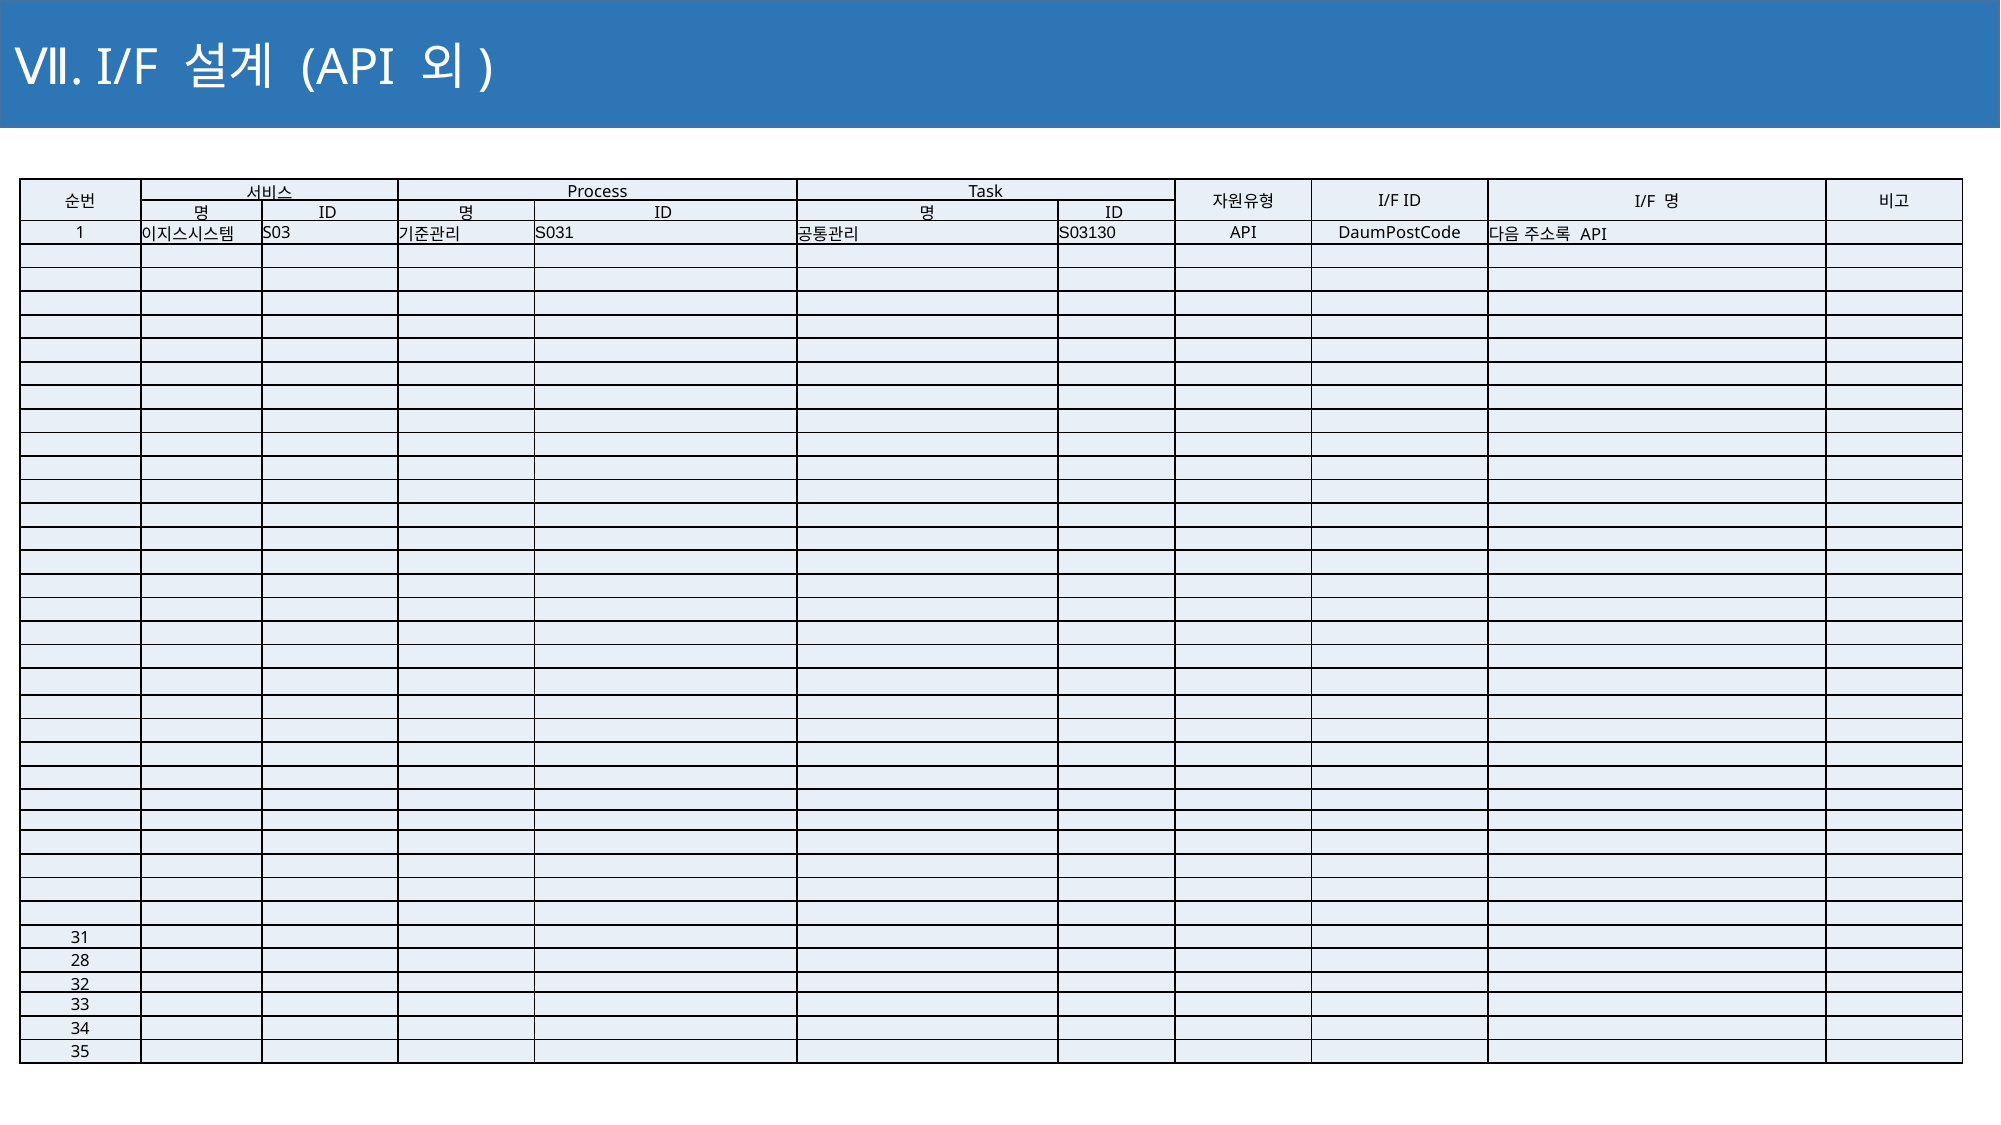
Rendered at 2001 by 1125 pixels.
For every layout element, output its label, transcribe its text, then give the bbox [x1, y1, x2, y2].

table_cell [399, 339, 534, 361]
table_cell [1059, 457, 1174, 479]
table_cell [535, 743, 796, 765]
table_cell [1176, 575, 1311, 597]
table_cell [535, 993, 796, 1015]
table_cell [535, 386, 796, 408]
table_cell [21, 245, 140, 267]
table_cell [1059, 743, 1174, 765]
table_cell [1489, 878, 1825, 900]
table_cell 32 [21, 973, 140, 991]
table_cell [1312, 1040, 1487, 1062]
table_cell [798, 316, 1057, 337]
table_cell [1059, 645, 1174, 667]
table_cell [1827, 221, 1962, 243]
table_cell [263, 696, 397, 718]
table_cell [1489, 316, 1825, 337]
table_cell [1176, 719, 1311, 741]
table_cell [1059, 973, 1174, 991]
table_cell [1489, 993, 1825, 1015]
table_cell [1489, 743, 1825, 765]
table_cell [1489, 719, 1825, 741]
table_cell [1489, 504, 1825, 526]
table_cell [1312, 926, 1487, 947]
table_cell [1827, 622, 1962, 644]
table_cell [535, 504, 796, 526]
table_cell 28 [21, 949, 140, 971]
table_cell [535, 719, 796, 741]
table_cell [798, 480, 1057, 502]
table_cell 35 [21, 1040, 140, 1062]
table_cell [798, 622, 1057, 644]
table_cell [399, 575, 534, 597]
table_cell [263, 1017, 397, 1039]
table_cell [1312, 696, 1487, 718]
table_cell [142, 719, 261, 741]
table_cell 공통관리 [798, 221, 1057, 243]
table_cell [1176, 1040, 1311, 1062]
table_cell 명 [399, 201, 534, 220]
table_cell [1059, 551, 1174, 573]
table_cell [1489, 696, 1825, 718]
table_cell [1059, 504, 1174, 526]
table_cell [1827, 292, 1962, 314]
table_cell [1489, 767, 1825, 788]
table_cell [21, 268, 140, 290]
table_cell [1312, 268, 1487, 290]
table_cell [1059, 363, 1174, 384]
table_cell [1489, 292, 1825, 314]
table_cell [535, 433, 796, 455]
table_cell [263, 292, 397, 314]
table_cell [798, 410, 1057, 432]
table_cell [535, 1040, 796, 1062]
table_cell [1059, 480, 1174, 502]
table_cell [399, 410, 534, 432]
table_cell [1176, 743, 1311, 765]
table_cell [399, 767, 534, 788]
table_cell [1312, 831, 1487, 853]
table_header 순번 [21, 180, 140, 220]
table_cell [21, 363, 140, 384]
table_cell [142, 973, 261, 991]
table_cell [263, 993, 397, 1015]
table_cell [1827, 504, 1962, 526]
table_cell [1059, 902, 1174, 924]
table_cell [1827, 386, 1962, 408]
table_header 비고 [1827, 180, 1962, 220]
table_cell [1176, 949, 1311, 971]
table_cell [535, 902, 796, 924]
table_cell [1827, 993, 1962, 1015]
table_cell [798, 645, 1057, 667]
table_cell [535, 292, 796, 314]
table_cell 34 [21, 1017, 140, 1039]
table_cell [399, 622, 534, 644]
table_cell S03 [263, 221, 397, 243]
table_cell [142, 767, 261, 788]
table_cell [1827, 551, 1962, 573]
table_cell [1827, 973, 1962, 991]
table_cell [263, 528, 397, 549]
table_cell [1489, 528, 1825, 549]
table_cell [535, 575, 796, 597]
table_cell [1312, 878, 1487, 900]
table_cell [1489, 551, 1825, 573]
table_cell [1059, 622, 1174, 644]
table_cell [263, 669, 397, 694]
table_cell [1312, 1017, 1487, 1039]
table_cell [1827, 669, 1962, 694]
table_cell [535, 926, 796, 947]
table_cell [1059, 339, 1174, 361]
table_cell [1176, 790, 1311, 809]
table_cell [1176, 902, 1311, 924]
table_cell [263, 790, 397, 809]
table_cell [1312, 902, 1487, 924]
table_cell S03130 [1059, 221, 1174, 243]
table_cell [1489, 949, 1825, 971]
table_cell [1176, 926, 1311, 947]
table_cell [21, 316, 140, 337]
table_cell [21, 811, 140, 829]
table_cell [399, 1040, 534, 1062]
table_cell [1059, 878, 1174, 900]
table_cell [399, 504, 534, 526]
table_cell [1312, 245, 1487, 267]
table_header Process [399, 180, 796, 199]
table_cell [1489, 598, 1825, 620]
table_cell [399, 363, 534, 384]
table_cell [399, 926, 534, 947]
table_cell 31 [21, 926, 140, 947]
table_cell [1059, 811, 1174, 829]
table_cell [142, 696, 261, 718]
table_cell [1176, 645, 1311, 667]
table_cell [1059, 855, 1174, 877]
table_cell [263, 855, 397, 877]
table_cell [21, 480, 140, 502]
table_cell [1489, 811, 1825, 829]
table_cell [1312, 575, 1487, 597]
table_cell [535, 790, 796, 809]
table_cell [798, 696, 1057, 718]
table_cell [142, 645, 261, 667]
table_cell [21, 457, 140, 479]
table_cell [1827, 926, 1962, 947]
table_cell [21, 410, 140, 432]
table_cell [1312, 457, 1487, 479]
table_cell [535, 669, 796, 694]
table_cell [263, 268, 397, 290]
table_cell [142, 339, 261, 361]
table_cell [798, 457, 1057, 479]
table_cell [142, 811, 261, 829]
table_cell [142, 268, 261, 290]
table_cell [142, 575, 261, 597]
table_cell [1059, 790, 1174, 809]
table_cell [1312, 811, 1487, 829]
table_cell [1176, 363, 1311, 384]
table_cell [1176, 410, 1311, 432]
table_cell [263, 973, 397, 991]
table_cell [263, 719, 397, 741]
table_cell [535, 245, 796, 267]
table_cell 명 [798, 201, 1057, 220]
table_cell [1827, 528, 1962, 549]
table_cell [535, 551, 796, 573]
table_cell [535, 316, 796, 337]
table_cell [399, 480, 534, 502]
table_cell [1489, 433, 1825, 455]
table_cell [21, 696, 140, 718]
table_cell [1312, 339, 1487, 361]
table_cell [1827, 598, 1962, 620]
table_cell [142, 457, 261, 479]
table_cell [142, 855, 261, 877]
table_cell [399, 1017, 534, 1039]
table_cell [21, 386, 140, 408]
table_cell [263, 410, 397, 432]
table_cell [21, 433, 140, 455]
table_cell [21, 339, 140, 361]
table_cell DaumPostCode [1312, 221, 1487, 243]
table_cell [1176, 245, 1311, 267]
table_cell [263, 622, 397, 644]
table_cell [399, 973, 534, 991]
table_cell [1489, 268, 1825, 290]
table_cell [21, 551, 140, 573]
table_cell [1059, 993, 1174, 1015]
table_cell [142, 504, 261, 526]
table_cell [1312, 480, 1487, 502]
table_cell [1827, 268, 1962, 290]
table_cell [399, 386, 534, 408]
table_cell [1489, 973, 1825, 991]
table_cell [1489, 622, 1825, 644]
table_cell [1489, 902, 1825, 924]
table_cell [142, 743, 261, 765]
table_cell [142, 480, 261, 502]
table_cell [263, 363, 397, 384]
table_cell [798, 339, 1057, 361]
table_cell [798, 292, 1057, 314]
table_cell [798, 949, 1057, 971]
table_cell [1827, 949, 1962, 971]
table_cell [1312, 669, 1487, 694]
table_cell [1827, 811, 1962, 829]
table_cell [263, 902, 397, 924]
table_cell [1312, 719, 1487, 741]
table_cell [1489, 457, 1825, 479]
table_cell [535, 268, 796, 290]
table_cell [1176, 993, 1311, 1015]
table_cell [1489, 1040, 1825, 1062]
table_cell [263, 575, 397, 597]
table_cell [1176, 292, 1311, 314]
table_cell ID [535, 201, 796, 220]
table_cell [1059, 386, 1174, 408]
table_cell 33 [21, 993, 140, 1015]
table_cell [1059, 669, 1174, 694]
table_cell [1827, 831, 1962, 853]
table_cell [1489, 831, 1825, 853]
table_cell [399, 831, 534, 853]
table_cell [535, 598, 796, 620]
table_cell [1059, 410, 1174, 432]
table_cell [142, 878, 261, 900]
table_cell [1827, 339, 1962, 361]
table_cell [1312, 949, 1487, 971]
table_cell [798, 878, 1057, 900]
table_cell [1059, 433, 1174, 455]
table_cell [1312, 622, 1487, 644]
table_cell [263, 316, 397, 337]
table_cell [1059, 926, 1174, 947]
table_cell [263, 645, 397, 667]
table_header 자원유형 [1176, 180, 1311, 220]
table_cell [1176, 316, 1311, 337]
table_cell [1827, 1040, 1962, 1062]
table_cell [1176, 433, 1311, 455]
table_cell [399, 645, 534, 667]
table_cell [263, 551, 397, 573]
table_cell [142, 926, 261, 947]
table_cell [535, 410, 796, 432]
table_cell [1312, 551, 1487, 573]
table_cell [21, 598, 140, 620]
table_cell [1176, 480, 1311, 502]
table_cell [1827, 480, 1962, 502]
table_cell [1059, 1017, 1174, 1039]
table_cell [399, 669, 534, 694]
table_cell [1312, 528, 1487, 549]
table_cell [1312, 433, 1487, 455]
table_cell [263, 949, 397, 971]
table_cell [142, 993, 261, 1015]
table_cell [1059, 292, 1174, 314]
table_cell [798, 855, 1057, 877]
table_cell [1827, 767, 1962, 788]
table_cell [263, 504, 397, 526]
table_cell [263, 386, 397, 408]
table_cell [1059, 575, 1174, 597]
table_cell [1059, 696, 1174, 718]
table_cell [1176, 386, 1311, 408]
table_cell [399, 719, 534, 741]
table_cell [535, 878, 796, 900]
table_cell [21, 767, 140, 788]
table_cell [21, 292, 140, 314]
table_cell [399, 696, 534, 718]
table_cell [1489, 480, 1825, 502]
table_header Task [798, 180, 1174, 199]
table_cell [535, 363, 796, 384]
table_cell [1489, 645, 1825, 667]
table_cell [1176, 669, 1311, 694]
table_cell [1176, 973, 1311, 991]
table_cell [21, 528, 140, 549]
table_cell [1176, 504, 1311, 526]
table_cell [535, 457, 796, 479]
table_cell [399, 902, 534, 924]
table_cell [798, 575, 1057, 597]
table_cell [263, 878, 397, 900]
table_cell [263, 457, 397, 479]
table_cell [1312, 767, 1487, 788]
table_cell [1827, 719, 1962, 741]
table_cell [1827, 902, 1962, 924]
table_cell [142, 528, 261, 549]
table_cell [1312, 790, 1487, 809]
table_cell [142, 433, 261, 455]
table_cell [263, 480, 397, 502]
table_cell [1059, 268, 1174, 290]
table_cell [798, 811, 1057, 829]
table_cell [21, 719, 140, 741]
table_cell [21, 878, 140, 900]
table_cell [1827, 790, 1962, 809]
table_cell [1312, 743, 1487, 765]
table_cell [399, 790, 534, 809]
table_cell [263, 926, 397, 947]
table_cell [1312, 598, 1487, 620]
table_cell [798, 743, 1057, 765]
table_cell [1176, 268, 1311, 290]
table_cell [1827, 1017, 1962, 1039]
table_cell [21, 669, 140, 694]
table_cell [1827, 410, 1962, 432]
table_cell [1176, 551, 1311, 573]
table_cell [535, 622, 796, 644]
table_cell [1489, 1017, 1825, 1039]
table_cell [142, 363, 261, 384]
table_cell [142, 790, 261, 809]
table_cell [1059, 245, 1174, 267]
table_cell [399, 245, 534, 267]
table_cell [1827, 316, 1962, 337]
table_cell [798, 363, 1057, 384]
table_cell [21, 575, 140, 597]
table_cell [142, 410, 261, 432]
table_cell [798, 767, 1057, 788]
table_cell [263, 811, 397, 829]
table_cell [798, 973, 1057, 991]
table_cell [798, 790, 1057, 809]
table_cell [1312, 855, 1487, 877]
table_cell [399, 268, 534, 290]
table_cell [263, 1040, 397, 1062]
table_cell ID [263, 201, 397, 220]
table_cell [1489, 790, 1825, 809]
table_cell [142, 386, 261, 408]
table_cell [142, 551, 261, 573]
table_cell [1059, 831, 1174, 853]
table_cell [1059, 528, 1174, 549]
table_cell [535, 949, 796, 971]
table_cell [798, 504, 1057, 526]
table_cell [21, 645, 140, 667]
table_cell [399, 457, 534, 479]
table_cell [1312, 316, 1487, 337]
table_cell [399, 598, 534, 620]
table_cell ID [1059, 201, 1174, 220]
table_cell [1059, 1040, 1174, 1062]
table_cell [142, 669, 261, 694]
table_cell [1489, 855, 1825, 877]
table_cell [1176, 622, 1311, 644]
table_cell [263, 831, 397, 853]
table_cell [1827, 245, 1962, 267]
table_cell [1176, 528, 1311, 549]
table_cell [798, 926, 1057, 947]
table_cell [1059, 719, 1174, 741]
table_cell [1312, 363, 1487, 384]
table_cell [1312, 504, 1487, 526]
table_cell [1176, 855, 1311, 877]
table_cell [1176, 831, 1311, 853]
table_cell [535, 645, 796, 667]
table_cell [535, 339, 796, 361]
table_cell [1312, 410, 1487, 432]
table_cell [1489, 410, 1825, 432]
table_cell [1176, 696, 1311, 718]
table_cell [142, 831, 261, 853]
table_cell [399, 551, 534, 573]
table_cell [1489, 245, 1825, 267]
table_cell [142, 622, 261, 644]
table_cell [1059, 949, 1174, 971]
table_cell [399, 292, 534, 314]
table_cell [142, 316, 261, 337]
table_cell [1312, 993, 1487, 1015]
table_cell [1827, 363, 1962, 384]
table_cell [535, 1017, 796, 1039]
table_cell [798, 268, 1057, 290]
table_cell [798, 598, 1057, 620]
table_cell [535, 696, 796, 718]
table_cell [535, 767, 796, 788]
table_cell [1827, 433, 1962, 455]
table_cell [1059, 767, 1174, 788]
table_cell [399, 811, 534, 829]
table_cell S031 [535, 221, 796, 243]
table_cell [1176, 457, 1311, 479]
table_cell 1 [21, 221, 140, 243]
table_cell [798, 551, 1057, 573]
table_cell [1059, 598, 1174, 620]
table_cell [142, 902, 261, 924]
table_cell [1489, 363, 1825, 384]
table_cell [798, 902, 1057, 924]
table_cell [399, 316, 534, 337]
table_cell [142, 1017, 261, 1039]
table_cell [399, 528, 534, 549]
table_header I/F ID [1312, 180, 1487, 220]
table_cell [1312, 386, 1487, 408]
table_cell [1827, 457, 1962, 479]
table_cell [798, 831, 1057, 853]
table_cell [263, 767, 397, 788]
table_cell [535, 831, 796, 853]
table_cell [1827, 575, 1962, 597]
table_cell API [1176, 221, 1311, 243]
table_cell [21, 622, 140, 644]
table_cell [535, 528, 796, 549]
table_cell [535, 855, 796, 877]
table_cell [1176, 339, 1311, 361]
table_cell [1312, 292, 1487, 314]
table_cell [263, 743, 397, 765]
table_cell [142, 1040, 261, 1062]
table_cell [263, 245, 397, 267]
table_cell [535, 973, 796, 991]
table_cell [399, 743, 534, 765]
table_cell [399, 993, 534, 1015]
table_cell [1059, 316, 1174, 337]
table_cell [1312, 973, 1487, 991]
table_cell [399, 433, 534, 455]
table_cell 명 [142, 201, 261, 220]
table_cell [142, 245, 261, 267]
table_cell [798, 669, 1057, 694]
table_cell [21, 504, 140, 526]
table_cell [1176, 598, 1311, 620]
table_cell [1489, 386, 1825, 408]
table_cell [399, 878, 534, 900]
table_header 서비스 [142, 180, 397, 199]
table_cell [798, 386, 1057, 408]
table_cell [1827, 878, 1962, 900]
table_cell [1176, 1017, 1311, 1039]
table_cell [1827, 696, 1962, 718]
table_cell [1827, 645, 1962, 667]
table_cell [263, 339, 397, 361]
table_cell 이지스시스템 [142, 221, 261, 243]
table_cell [1489, 339, 1825, 361]
table_cell [535, 480, 796, 502]
table_cell [1176, 878, 1311, 900]
text_box Ⅶ. I/F 설계 (API 외) [0, 0, 2000, 128]
table_cell [1176, 811, 1311, 829]
table_header I/F 명 [1489, 180, 1825, 220]
table_cell [798, 1040, 1057, 1062]
table_cell [798, 528, 1057, 549]
table_cell [142, 292, 261, 314]
table_cell [1312, 645, 1487, 667]
table_cell [21, 743, 140, 765]
table_cell [263, 598, 397, 620]
table_cell [21, 855, 140, 877]
table_cell [21, 831, 140, 853]
table_cell [798, 433, 1057, 455]
table_cell [798, 245, 1057, 267]
table_cell 기준관리 [399, 221, 534, 243]
table_cell [399, 949, 534, 971]
table_cell [399, 855, 534, 877]
table_cell [142, 949, 261, 971]
table_cell [798, 993, 1057, 1015]
table_cell [1176, 767, 1311, 788]
table_cell [798, 1017, 1057, 1039]
table_cell [798, 719, 1057, 741]
table_cell [21, 902, 140, 924]
table_cell [142, 598, 261, 620]
table_cell [263, 433, 397, 455]
table_cell [535, 811, 796, 829]
table_cell [1489, 575, 1825, 597]
table_cell [1827, 743, 1962, 765]
table_cell 다음 주소록 API [1489, 221, 1825, 243]
table_cell [21, 790, 140, 809]
table_cell [1489, 669, 1825, 694]
table_cell [1489, 926, 1825, 947]
table_cell [1827, 855, 1962, 877]
